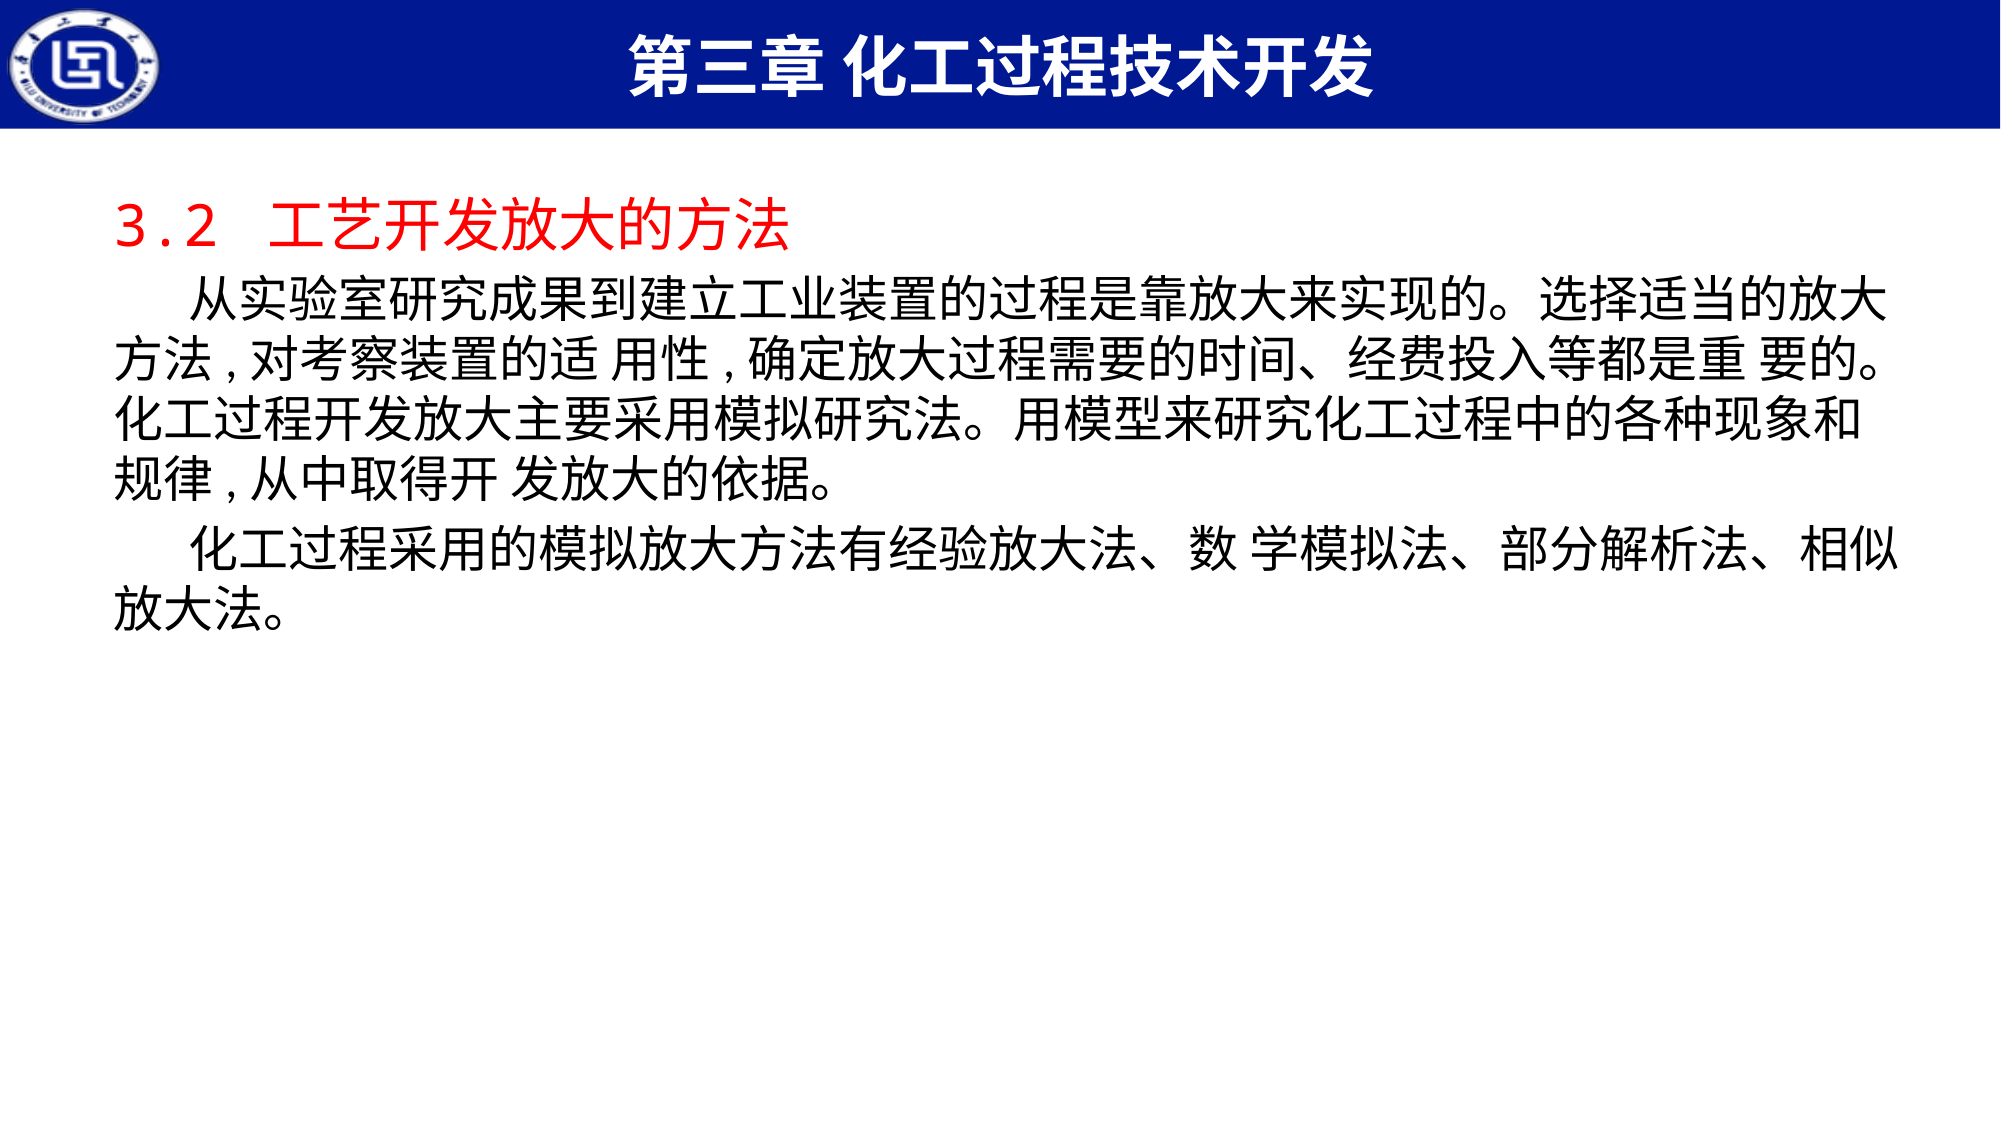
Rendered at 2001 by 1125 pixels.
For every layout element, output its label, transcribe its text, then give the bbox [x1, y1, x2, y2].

list 3.2 工艺开发放大的方法 从实验室研究成果到建立工业装置的过程是靠放大来实现的。选择适当的放大方法,对考察装置的适 用性,确定放大过程需要的时间、经费投入等都是重 要的。化工过程开发放大主要采用模拟研究法。用模型来研究化工过程中的各种现象和规律,从中取得开 发放大的依据。 化工过程采用的模拟放大方法有经验放大法、数 学模拟法、部分解析法、相似放大法。 [98, 180, 1923, 1090]
picture [2, 7, 164, 126]
